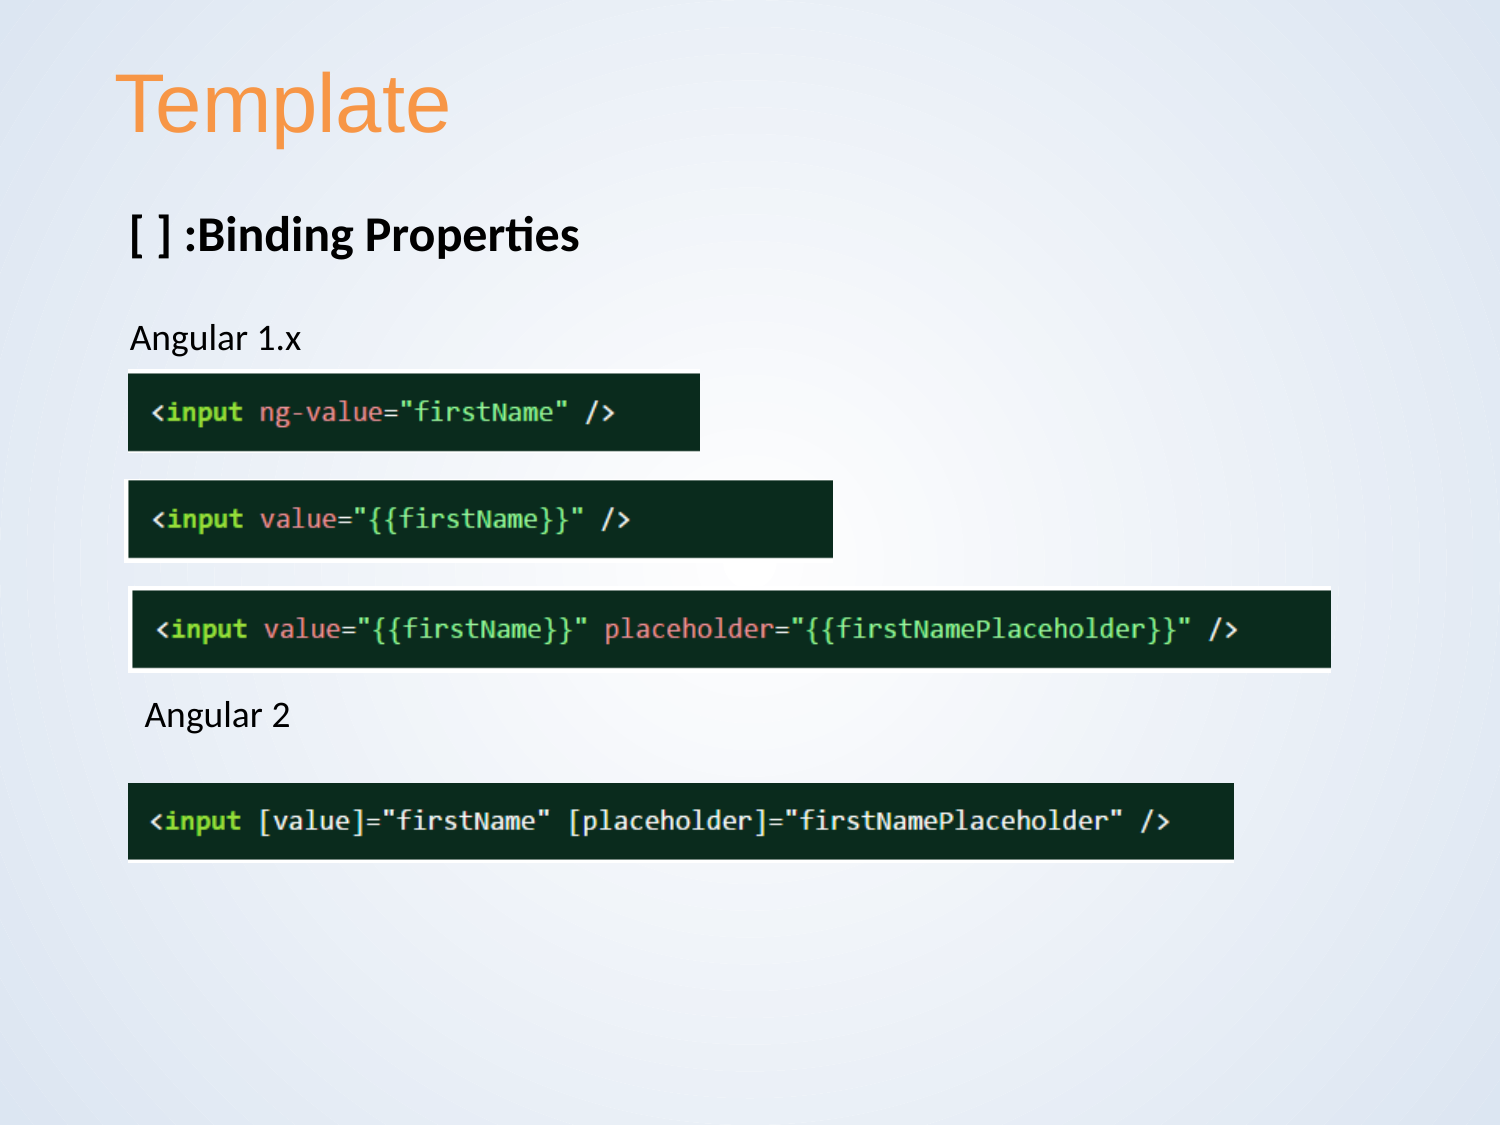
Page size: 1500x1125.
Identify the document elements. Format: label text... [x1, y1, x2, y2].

picture [124, 479, 833, 563]
text_box Angular 2 [129, 682, 306, 743]
text_box Angular 1.x [115, 305, 317, 366]
picture [128, 782, 1234, 864]
picture [128, 586, 1331, 674]
picture [128, 369, 700, 453]
text_box [ ] :Binding Properties [114, 194, 1407, 269]
title Template [99, 0, 1477, 199]
